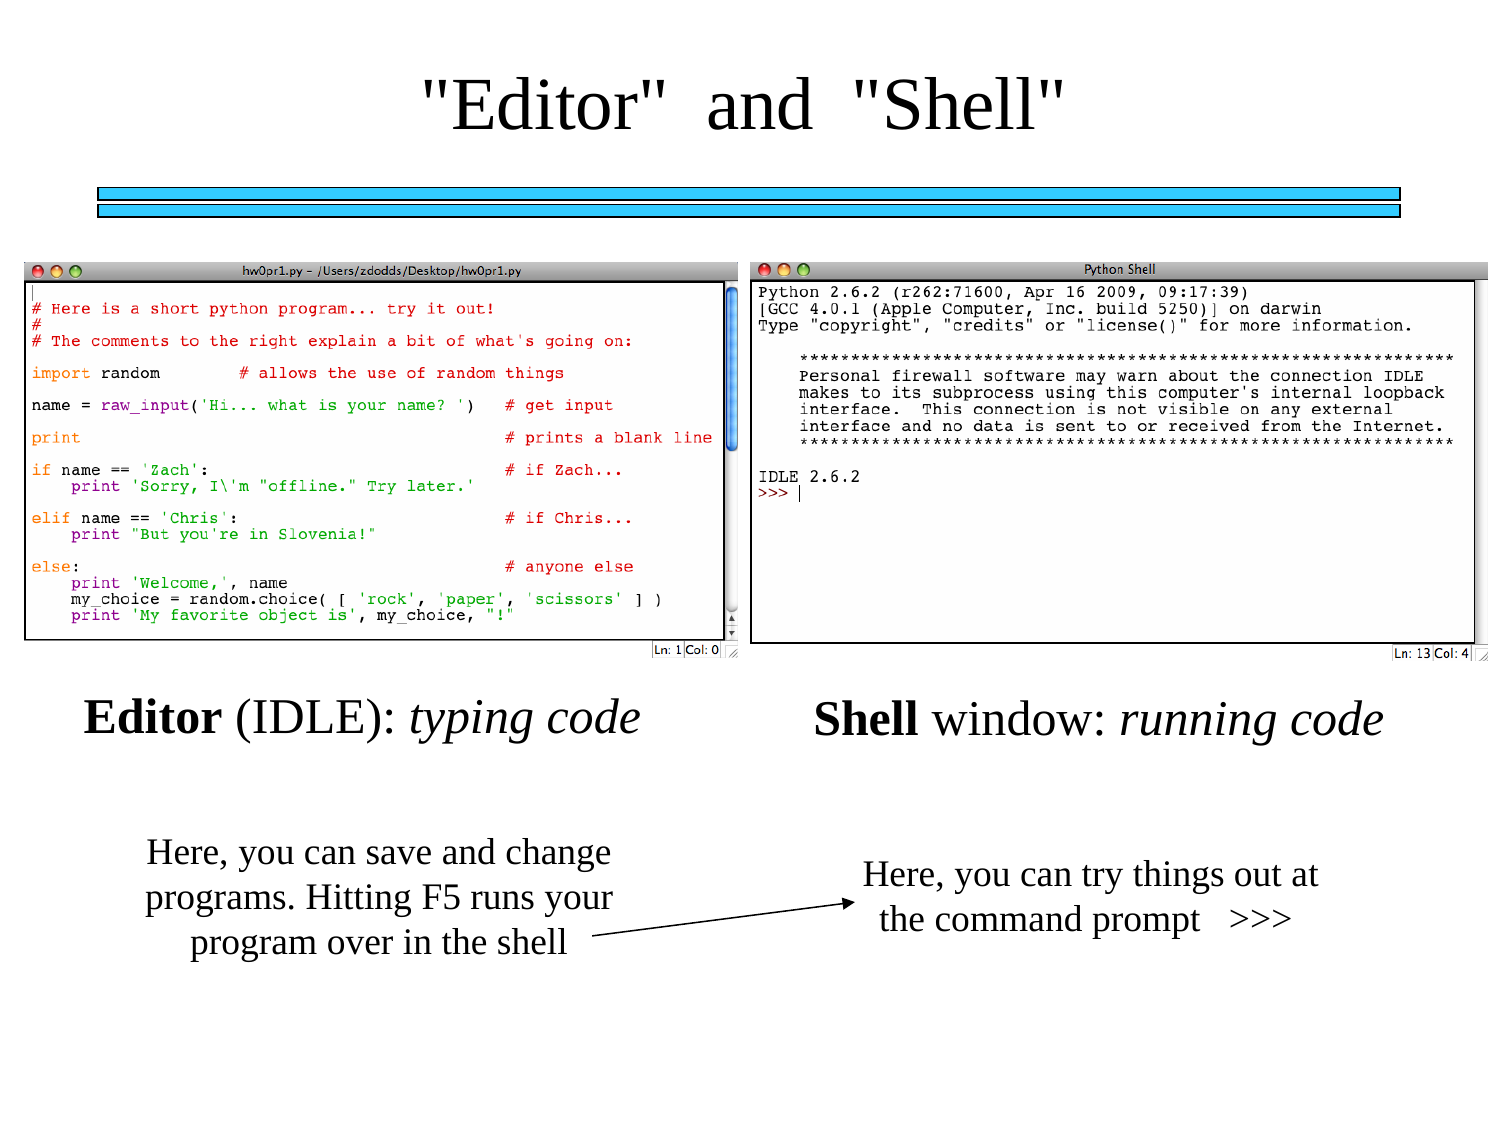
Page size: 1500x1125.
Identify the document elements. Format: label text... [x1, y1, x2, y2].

text_box Here, you can try things out at the command prompt >>> [825, 841, 1357, 947]
text_box Shell window: running code [771, 678, 1427, 754]
picture [749, 262, 1488, 662]
text_box Editor (IDLE): typing code [50, 676, 675, 751]
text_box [97, 187, 1401, 218]
text_box [592, 897, 855, 937]
text_box "Editor" and "Shell" [87, 47, 1400, 153]
picture [24, 262, 738, 659]
text_box Here, you can save and change programs. Hitting F5 runs your program over in the shell [114, 819, 645, 970]
